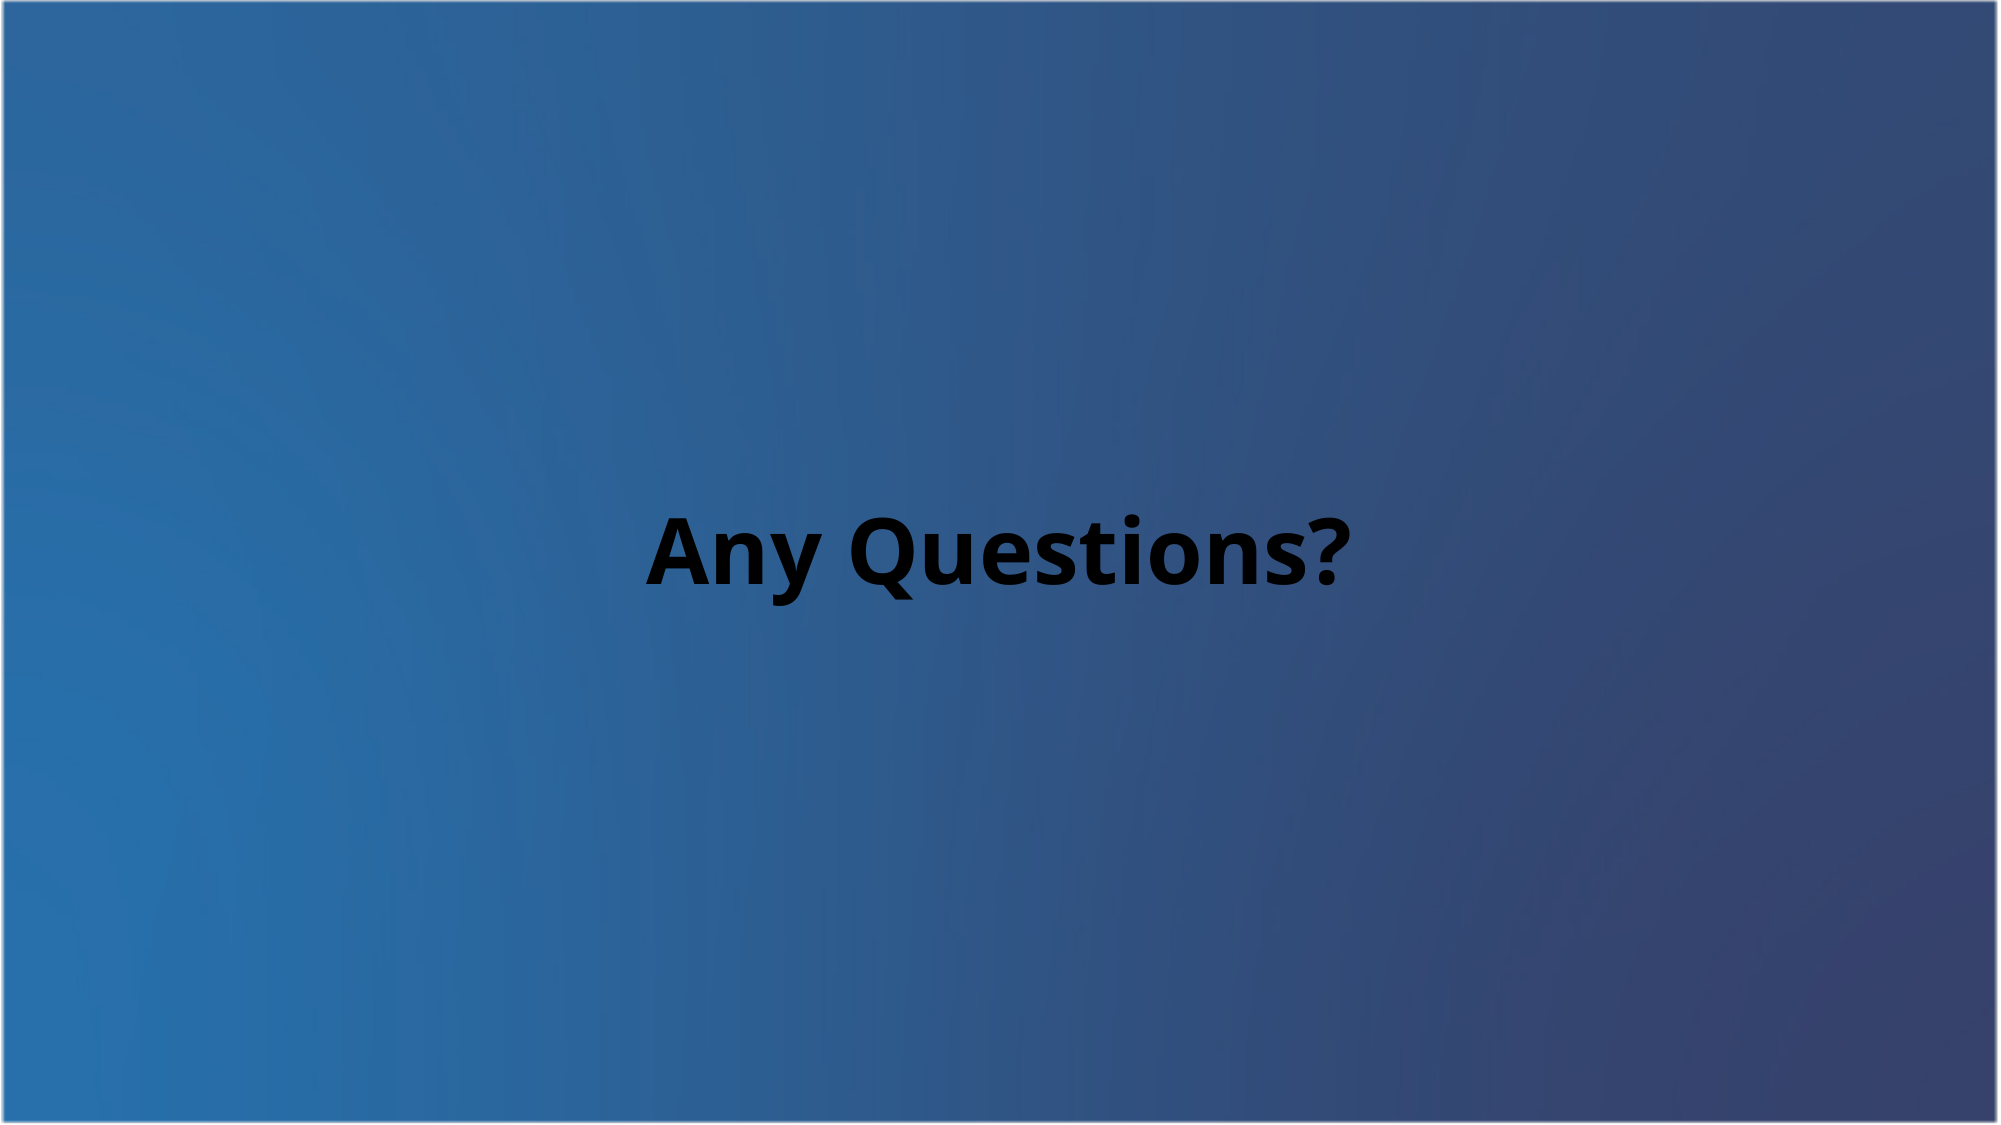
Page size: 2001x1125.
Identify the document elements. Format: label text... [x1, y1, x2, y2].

title Any Questions? [137, 497, 1863, 628]
picture [0, 0, 2000, 1125]
